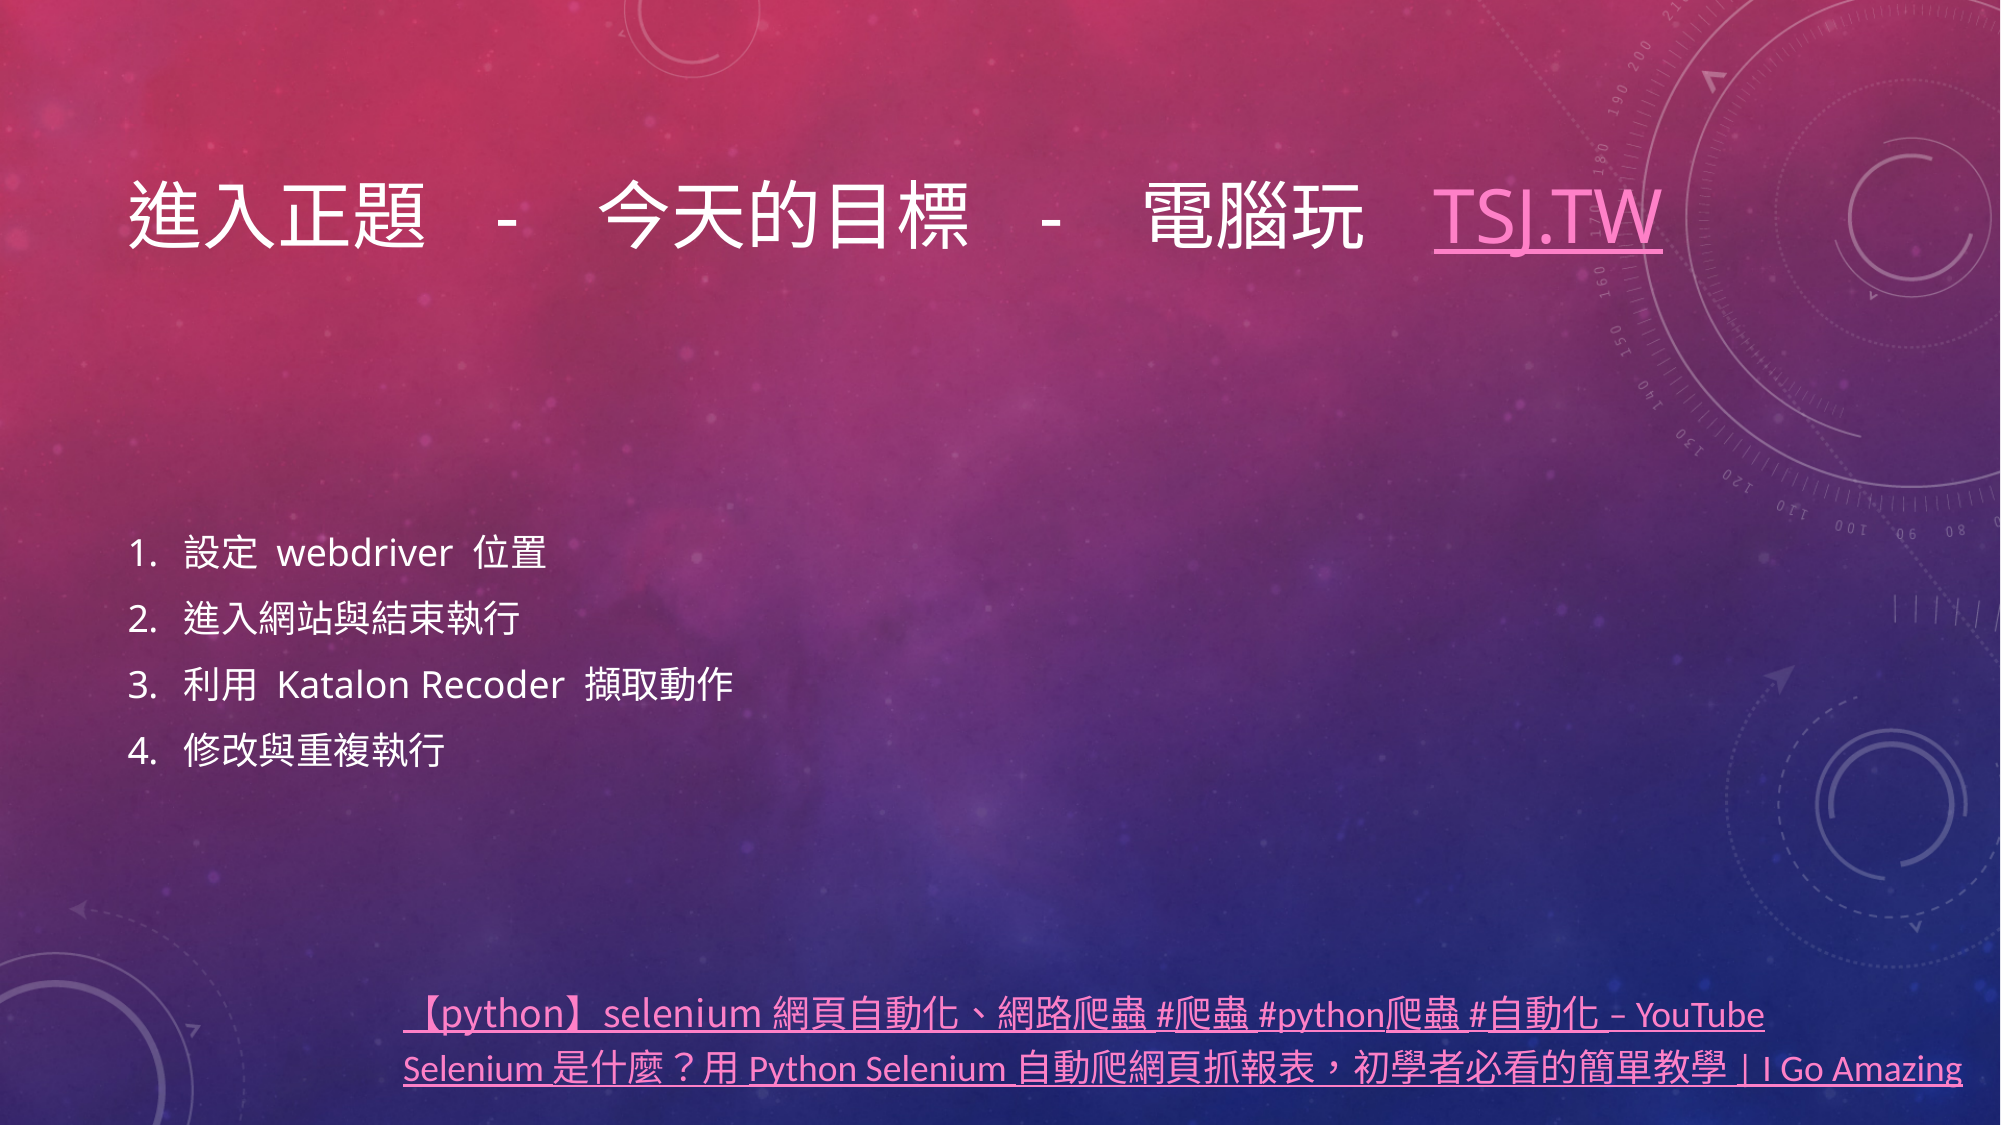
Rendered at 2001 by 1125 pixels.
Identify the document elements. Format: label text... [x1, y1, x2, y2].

title 進入正題 - 今天的目標 - 電腦玩 tsj.tw [112, 99, 1775, 339]
text_box 【python】selenium 網頁自動化、網路爬蟲 #爬蟲 #python爬蟲 #自動化 – YouTube Selenium 是什麼？用 Python Selenium 自動爬網頁抓報表，初學者必看的簡單教學 | I Go Amazing [388, 982, 2000, 1106]
picture [0, 0, 2001, 1125]
list 設定 webdriver 位置 進入網站與結束執行 利用 Katalon Recoder 擷取動作 修改與重複執行 [112, 351, 1775, 950]
